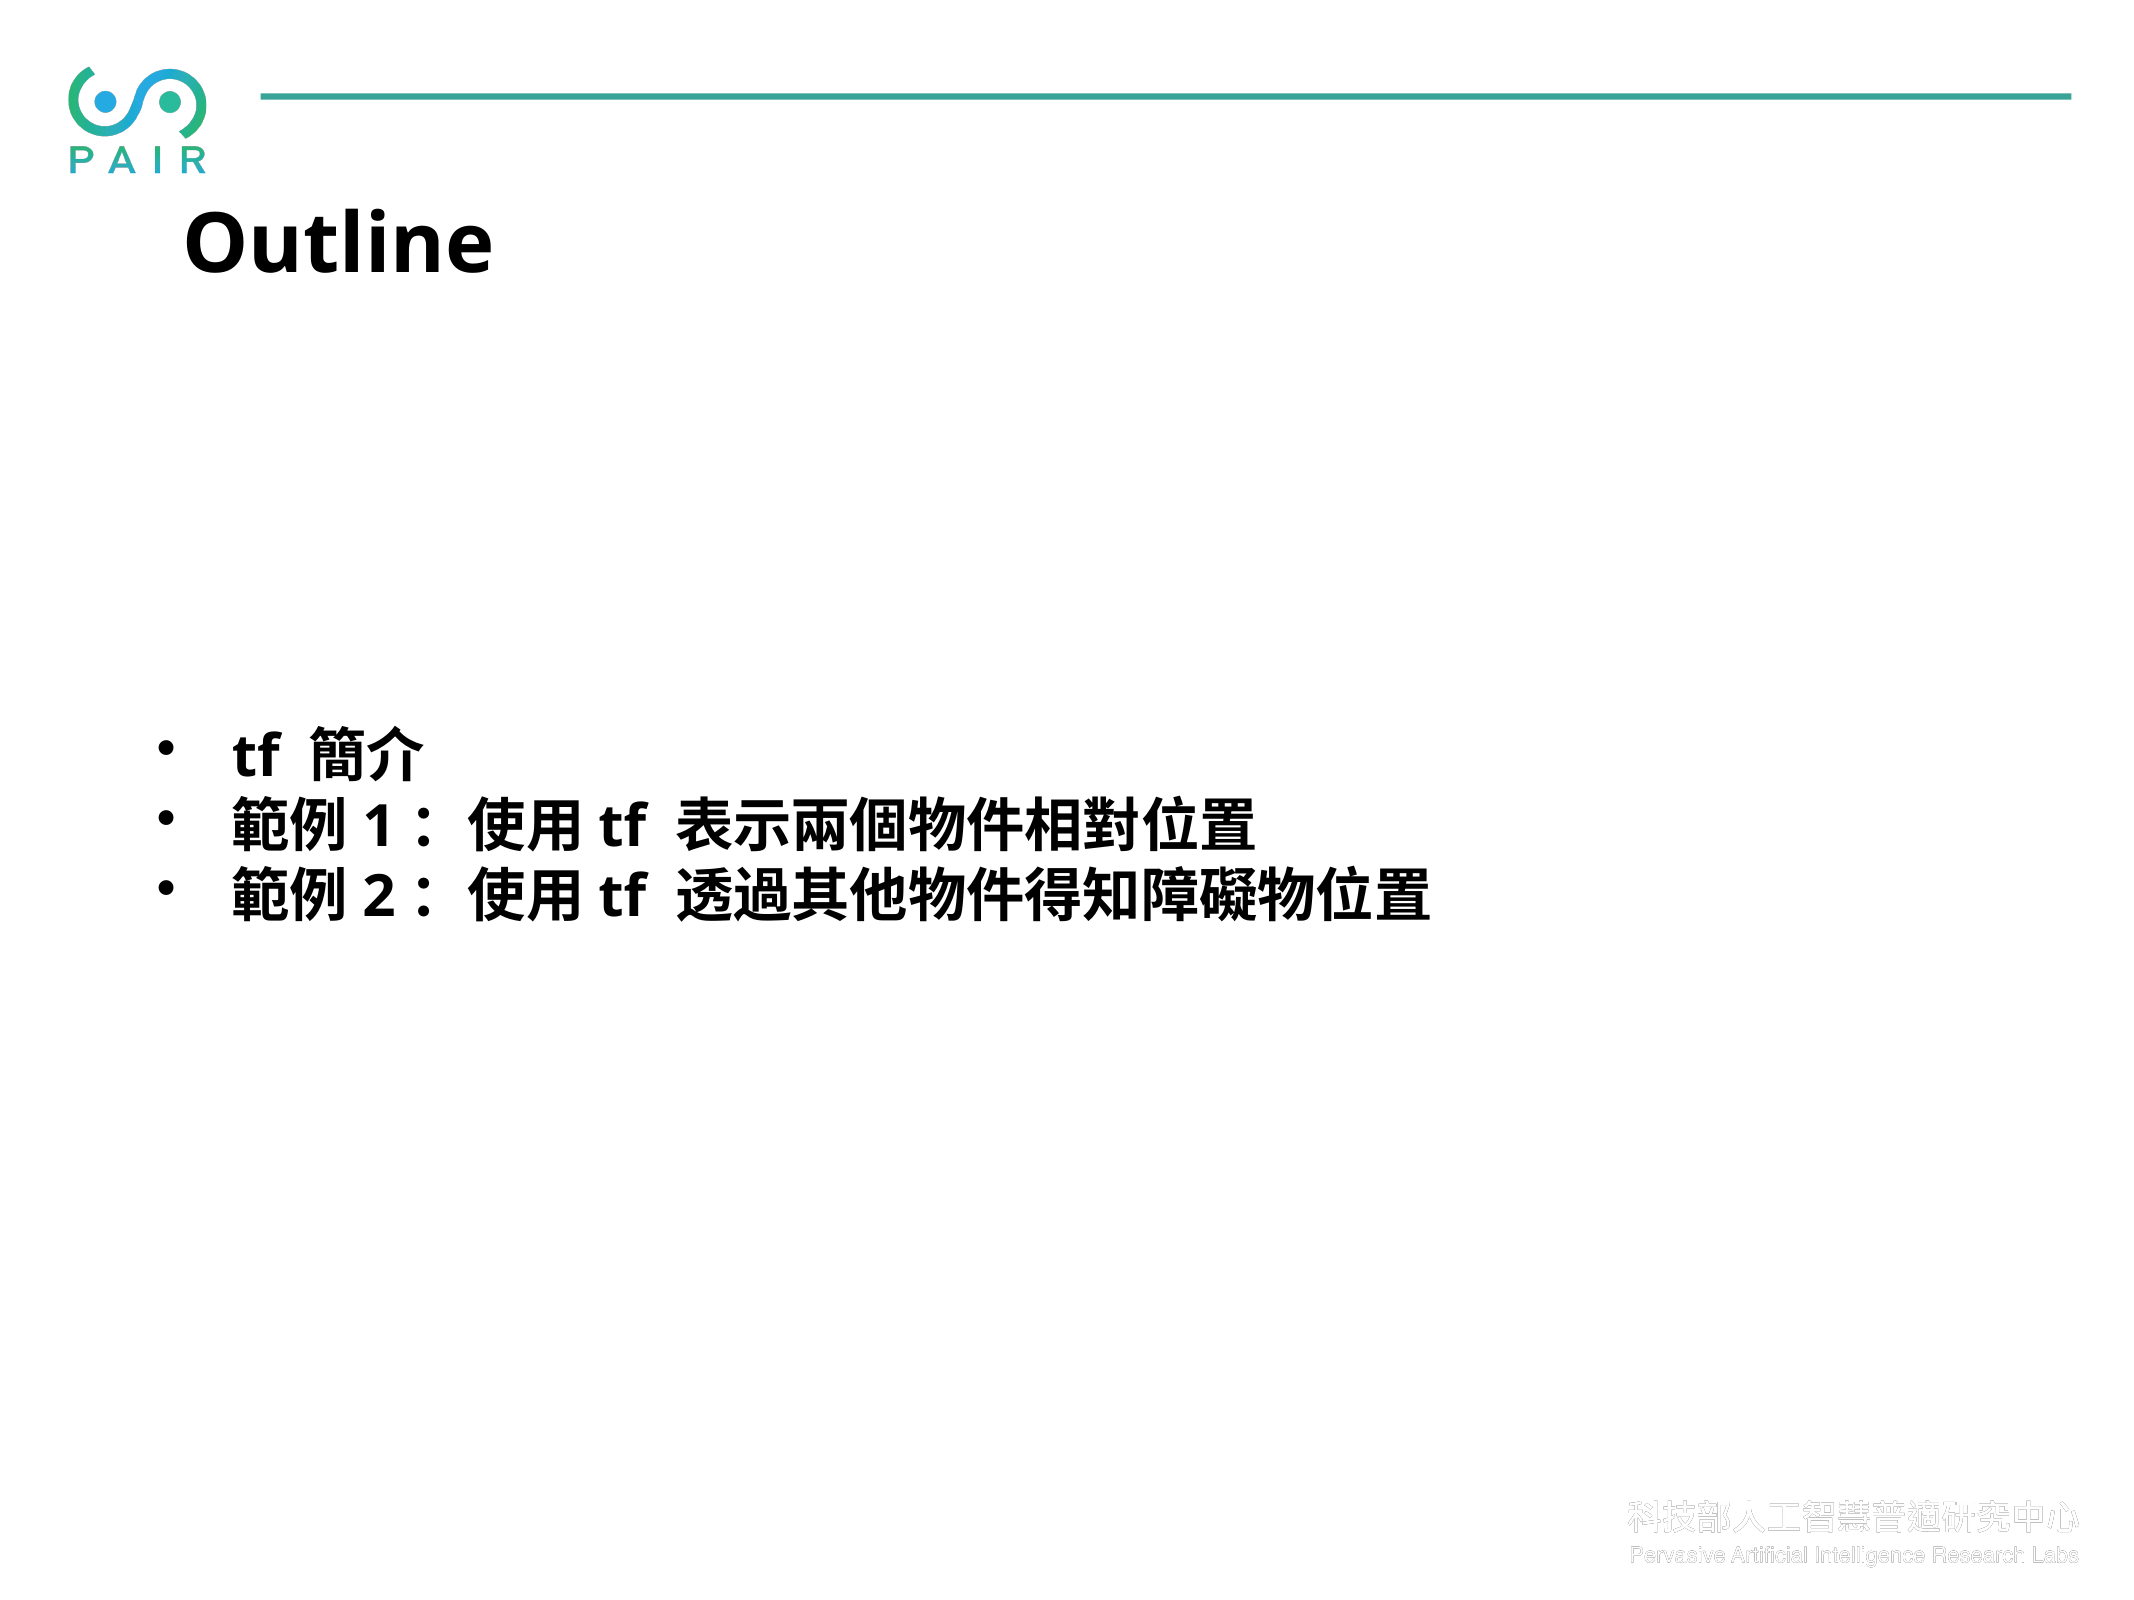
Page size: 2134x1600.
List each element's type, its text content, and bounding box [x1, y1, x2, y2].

picture [1627, 1499, 2081, 1573]
picture [65, 59, 209, 181]
text_box tf 簡介 範例1：使用tf 表示兩個物件相對位置 範例2：使用tf 透過其他物件得知障礙物位置 [150, 221, 2074, 1424]
text_box Outline [174, 165, 1900, 314]
